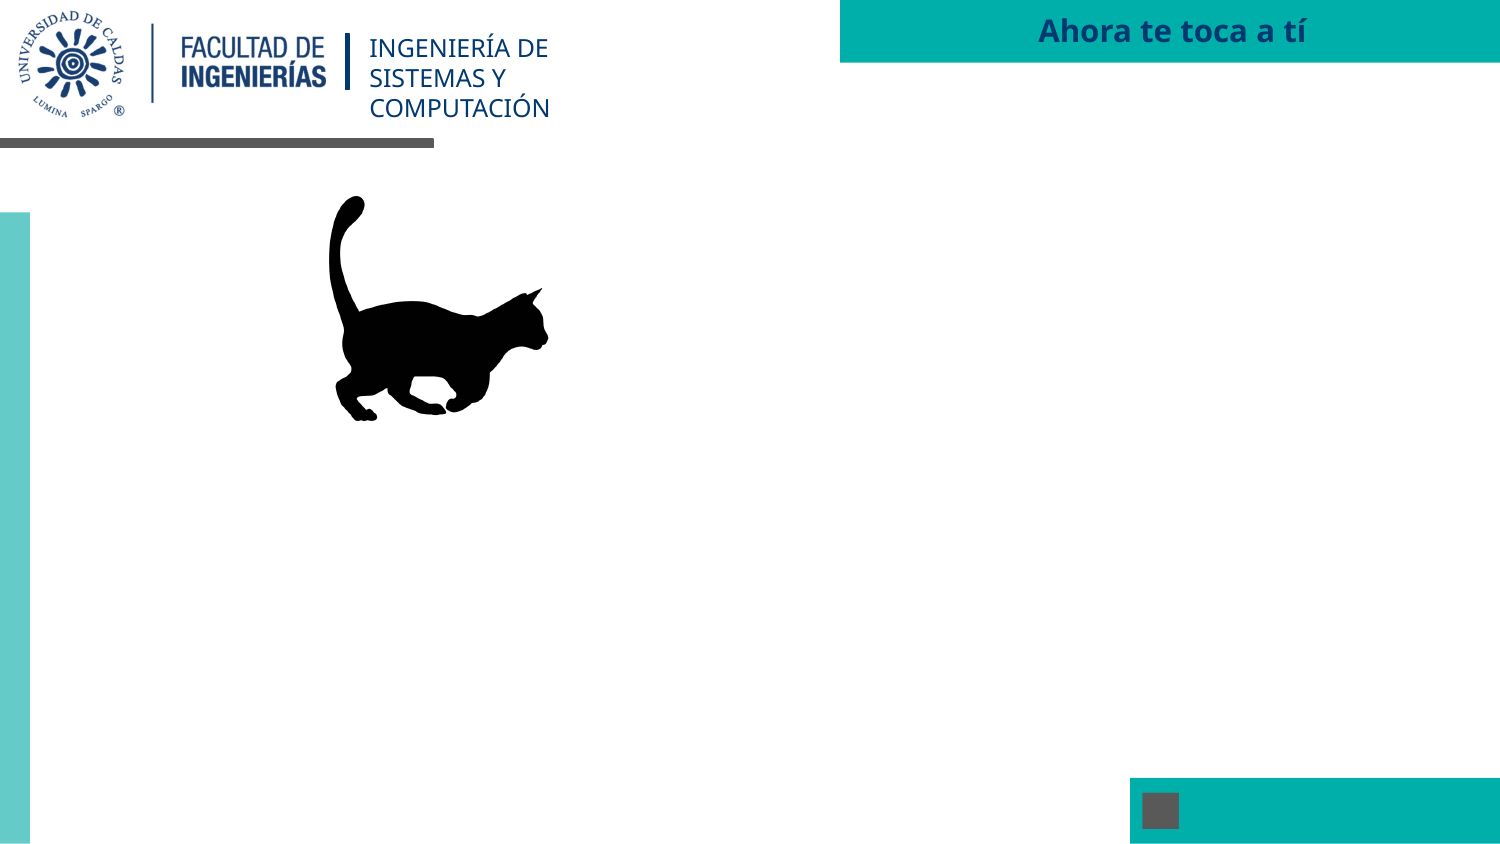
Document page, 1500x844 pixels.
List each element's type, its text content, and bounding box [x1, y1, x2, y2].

text_box [1130, 777, 1500, 844]
text_box [0, 138, 433, 148]
text_box INGENIERÍA DE SISTEMAS Y COMPUTACIÓN [358, 21, 631, 134]
text_box [1142, 792, 1179, 829]
picture [326, 196, 551, 421]
text_box [0, 212, 30, 844]
picture [0, 0, 348, 130]
text_box [840, 0, 1500, 63]
text_box Ahora te toca a tí [847, 0, 1499, 60]
